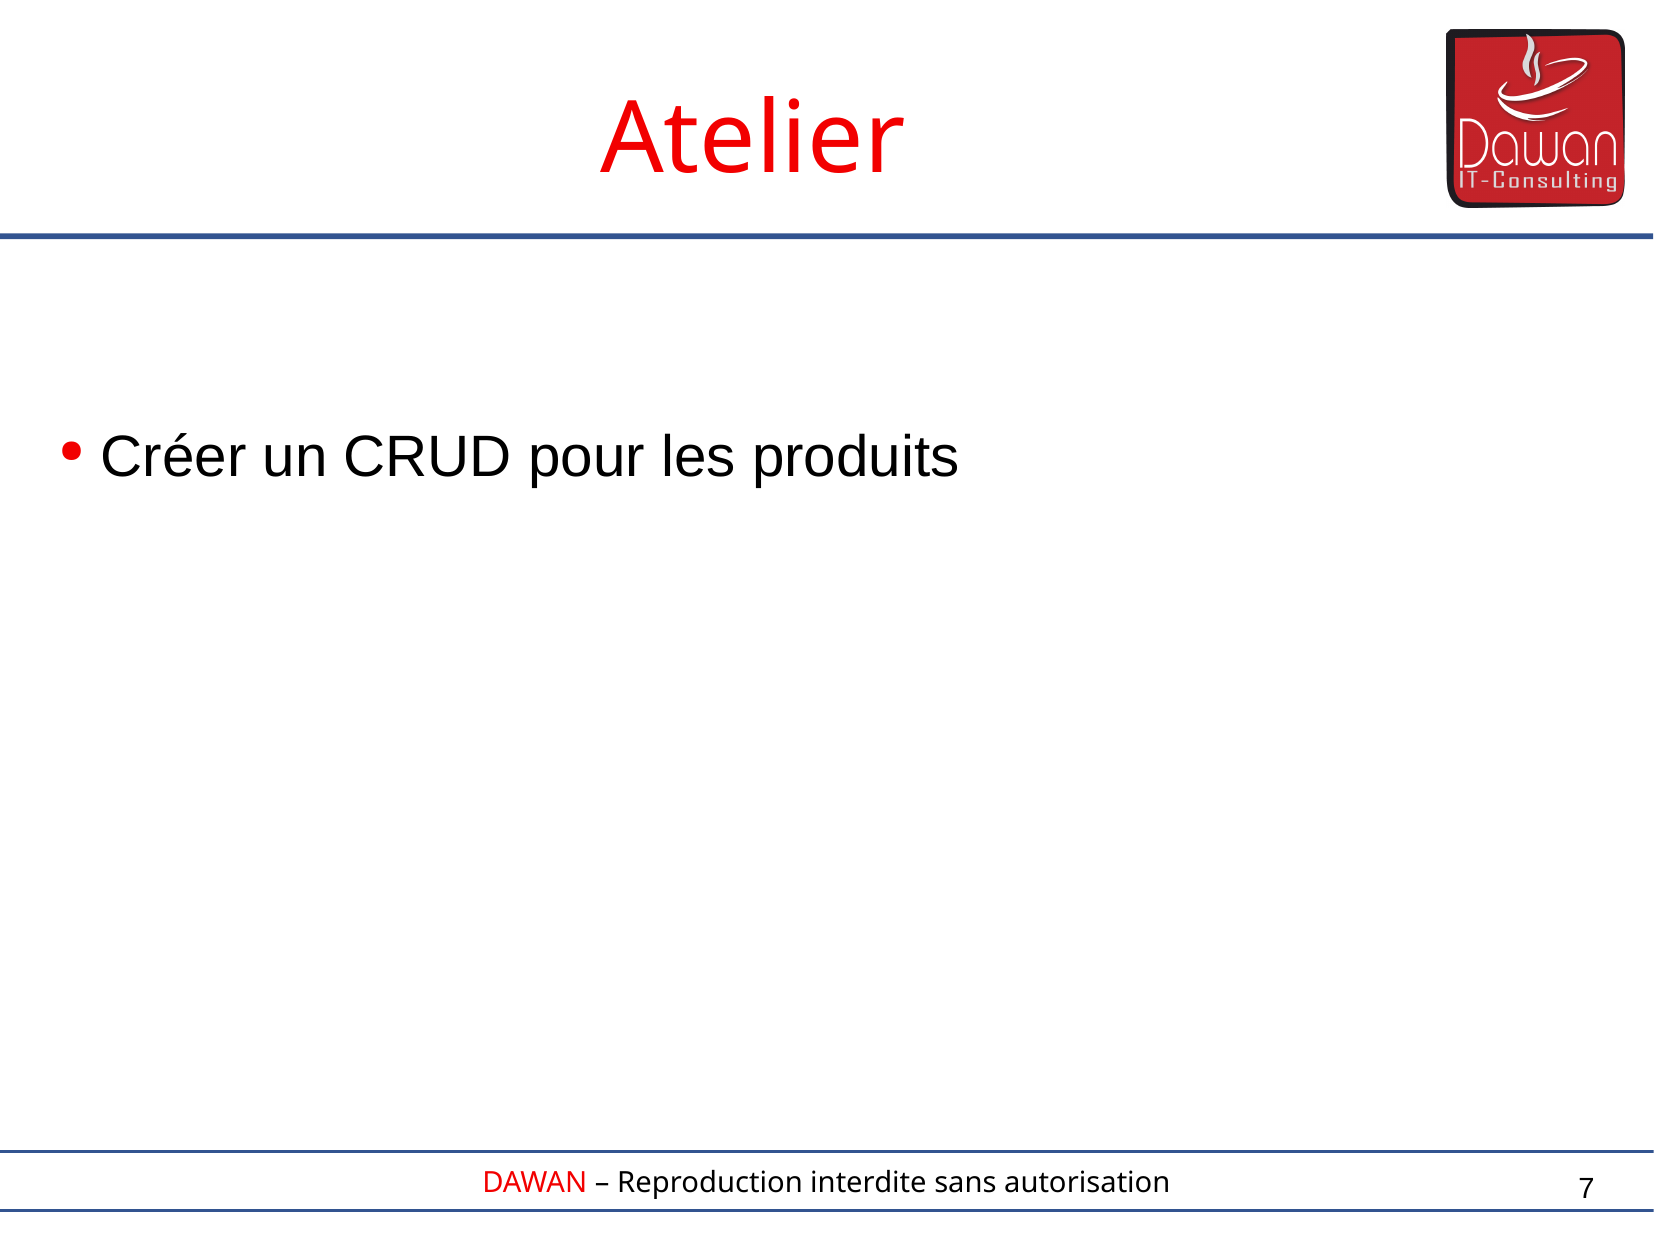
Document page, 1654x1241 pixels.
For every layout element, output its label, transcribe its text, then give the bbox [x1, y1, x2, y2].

picture [1447, 29, 1625, 208]
list Créer un CRUD pour les produits [59, 417, 1595, 1109]
title Atelier [59, 29, 1447, 237]
slide_number 7 [1535, 1169, 1595, 1233]
